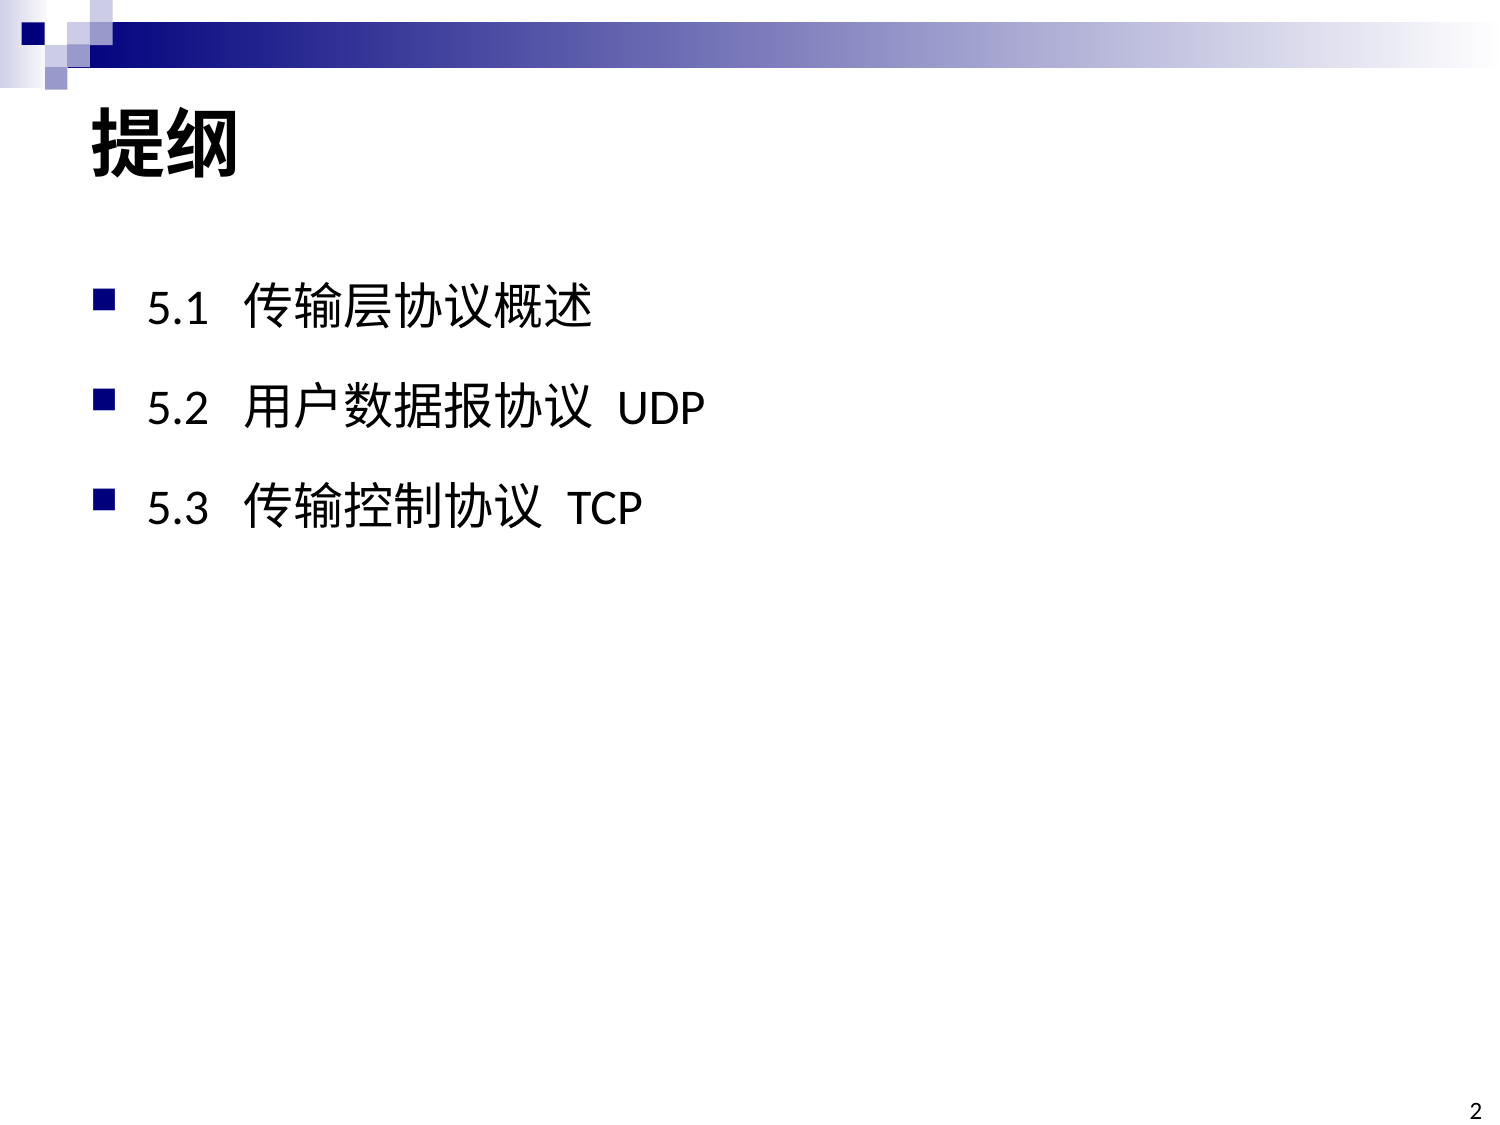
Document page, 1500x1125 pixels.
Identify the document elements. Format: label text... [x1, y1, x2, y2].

slide_number 2 [1448, 1100, 1483, 1125]
title 提纲 [75, 75, 1425, 209]
list 5.1 传输层协议概述 5.2 用户数据报协议 UDP 5.3 传输控制协议 TCP [75, 237, 1425, 688]
